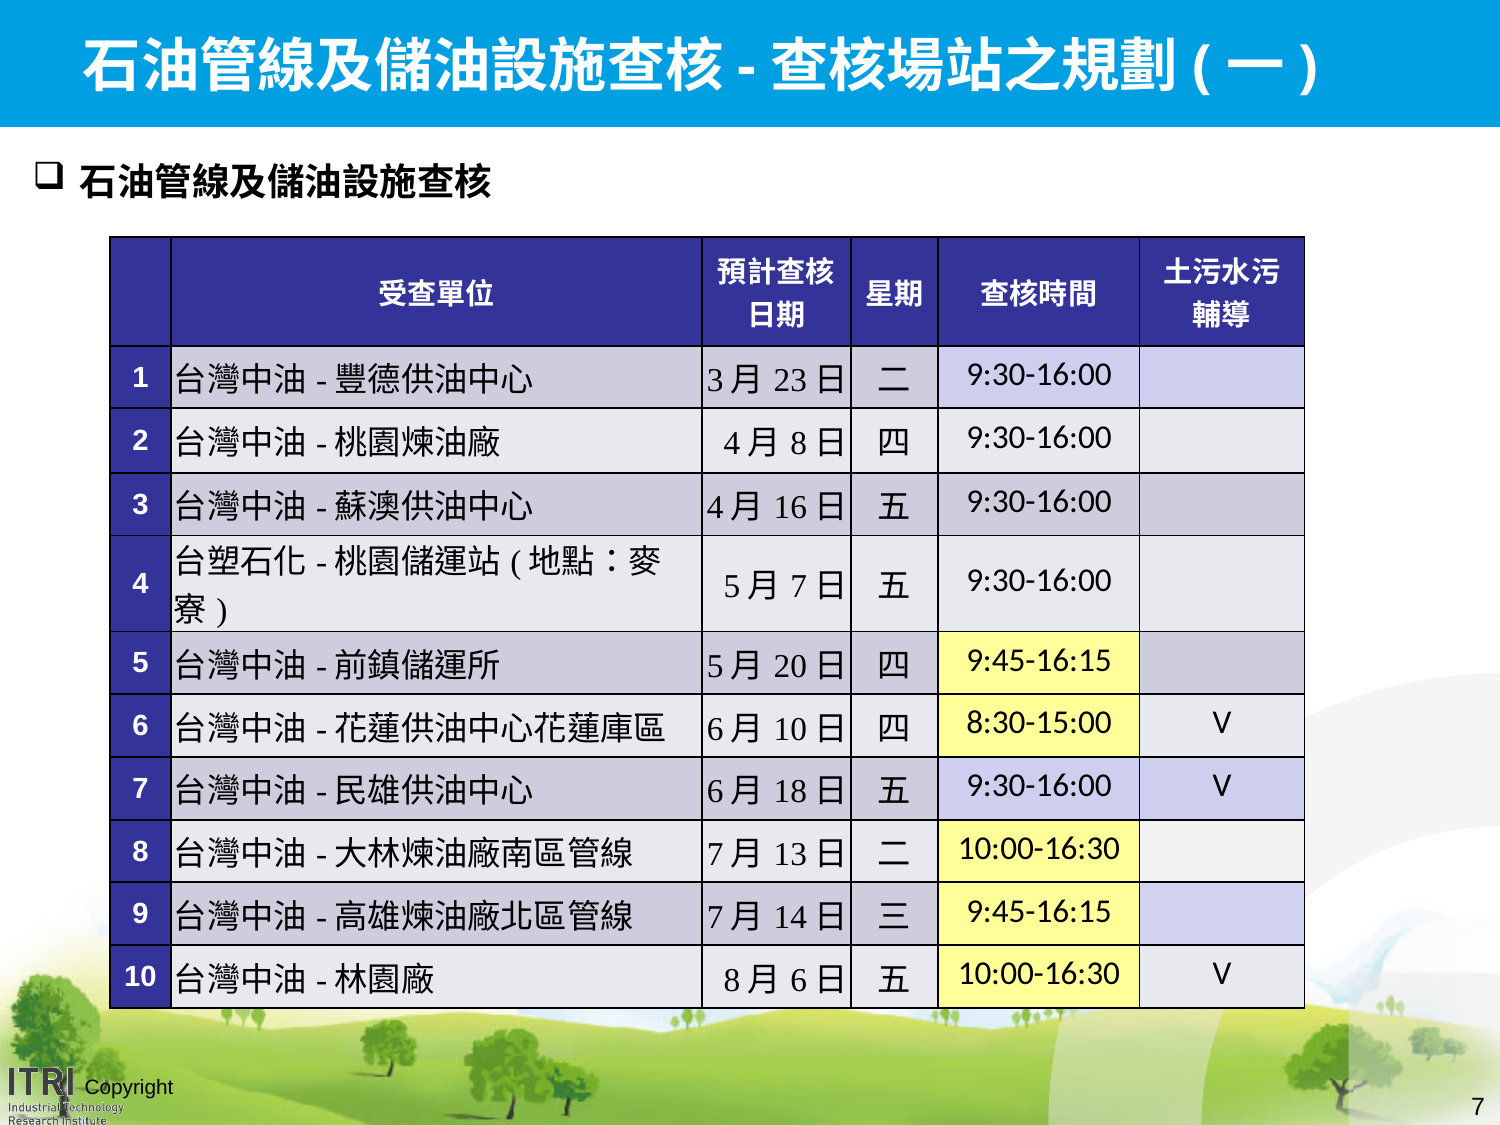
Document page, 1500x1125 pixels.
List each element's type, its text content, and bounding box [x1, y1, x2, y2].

table_cell 四 [852, 695, 937, 756]
table_cell [1140, 632, 1304, 693]
table_cell 9 [111, 883, 170, 944]
table_cell 10:00-16:30 [939, 821, 1139, 881]
table_cell 4月8日 [703, 409, 850, 472]
table_cell 五 [852, 474, 937, 535]
title 石油管線及儲油設施查核-查核場站之規劃(一) [67, 0, 1487, 126]
table_cell 台灣中油-桃園煉油廠 [172, 409, 701, 472]
table_cell V [1140, 758, 1304, 819]
table_cell 8 [111, 821, 170, 881]
table_cell 10 [111, 946, 170, 1007]
table_cell 二 [852, 347, 937, 407]
table_cell 5月20日 [703, 632, 850, 693]
table_header 預計查核 日期 [703, 238, 850, 345]
table_header 星期 [852, 238, 937, 345]
table_cell 1 [111, 347, 170, 407]
table_cell 四 [852, 409, 937, 472]
table_cell V [1140, 946, 1304, 1007]
slide_number 7 [1406, 1085, 1500, 1125]
table_cell 4 [111, 536, 170, 631]
table_cell 台灣中油-大林煉油廠南區管線 [172, 821, 701, 881]
table_cell 8月6日 [703, 946, 850, 1007]
table_cell V [1140, 695, 1304, 756]
picture [0, 760, 1063, 1125]
table_cell 台灣中油-高雄煉油廠北區管線 [172, 883, 701, 944]
table_cell 台灣中油-林園廠 [172, 946, 701, 1007]
table_cell 6月18日 [703, 758, 850, 819]
table_cell 三 [852, 883, 937, 944]
table_cell 9:30-16:00 [939, 474, 1139, 535]
table_cell 台灣中油-蘇澳供油中心 [172, 474, 701, 535]
table_cell 四 [852, 632, 937, 693]
table_cell 9:30-16:00 [939, 347, 1139, 407]
table_cell [1140, 409, 1304, 472]
table_cell 10:00-16:30 [939, 946, 1139, 1007]
table_cell 台灣中油-豐德供油中心 [172, 347, 701, 407]
table_cell 8:30-15:00 [939, 695, 1139, 756]
table_cell 9:45-16:15 [939, 632, 1139, 693]
table_cell 五 [852, 536, 937, 631]
table_cell [1140, 347, 1304, 407]
table_header [111, 238, 170, 345]
table_cell 二 [852, 821, 937, 881]
table_cell 5月7日 [703, 536, 850, 631]
table_cell 台灣中油-民雄供油中心 [172, 758, 701, 819]
table_cell 9:45-16:15 [939, 883, 1139, 944]
table_header 查核時間 [939, 238, 1139, 345]
table_cell [1140, 821, 1304, 881]
table_cell 9:30-16:00 [939, 536, 1139, 631]
table_cell 9:30-16:00 [939, 758, 1139, 819]
table_cell 6月10日 [703, 695, 850, 756]
table_cell 6 [111, 695, 170, 756]
table_cell 3月23日 [703, 347, 850, 407]
table_cell 五 [852, 946, 937, 1007]
table_cell 五 [852, 758, 937, 819]
table_cell [1140, 536, 1304, 631]
table_cell 台灣中油-花蓮供油中心花蓮庫區 [172, 695, 701, 756]
table_cell 7 [111, 758, 170, 819]
table_cell 5 [111, 632, 170, 693]
table_cell 台灣中油-前鎮儲運所 [172, 632, 701, 693]
table_header 受查單位 [172, 238, 701, 345]
table_cell 2 [111, 409, 170, 472]
table_cell 3 [111, 474, 170, 535]
table_cell 9:30-16:00 [939, 409, 1139, 472]
table_cell 7月14日 [703, 883, 850, 944]
table_cell 4月16日 [703, 474, 850, 535]
table_header 土污水污輔導 [1140, 238, 1304, 345]
table_cell [1140, 883, 1304, 944]
table_cell 7月13日 [703, 821, 850, 881]
text_box 石油管線及儲油設施查核 [17, 150, 507, 211]
table_cell 台塑石化-桃園儲運站(地點：麥寮) [172, 536, 701, 631]
picture [1202, 827, 1500, 1125]
table_cell [1140, 474, 1304, 535]
